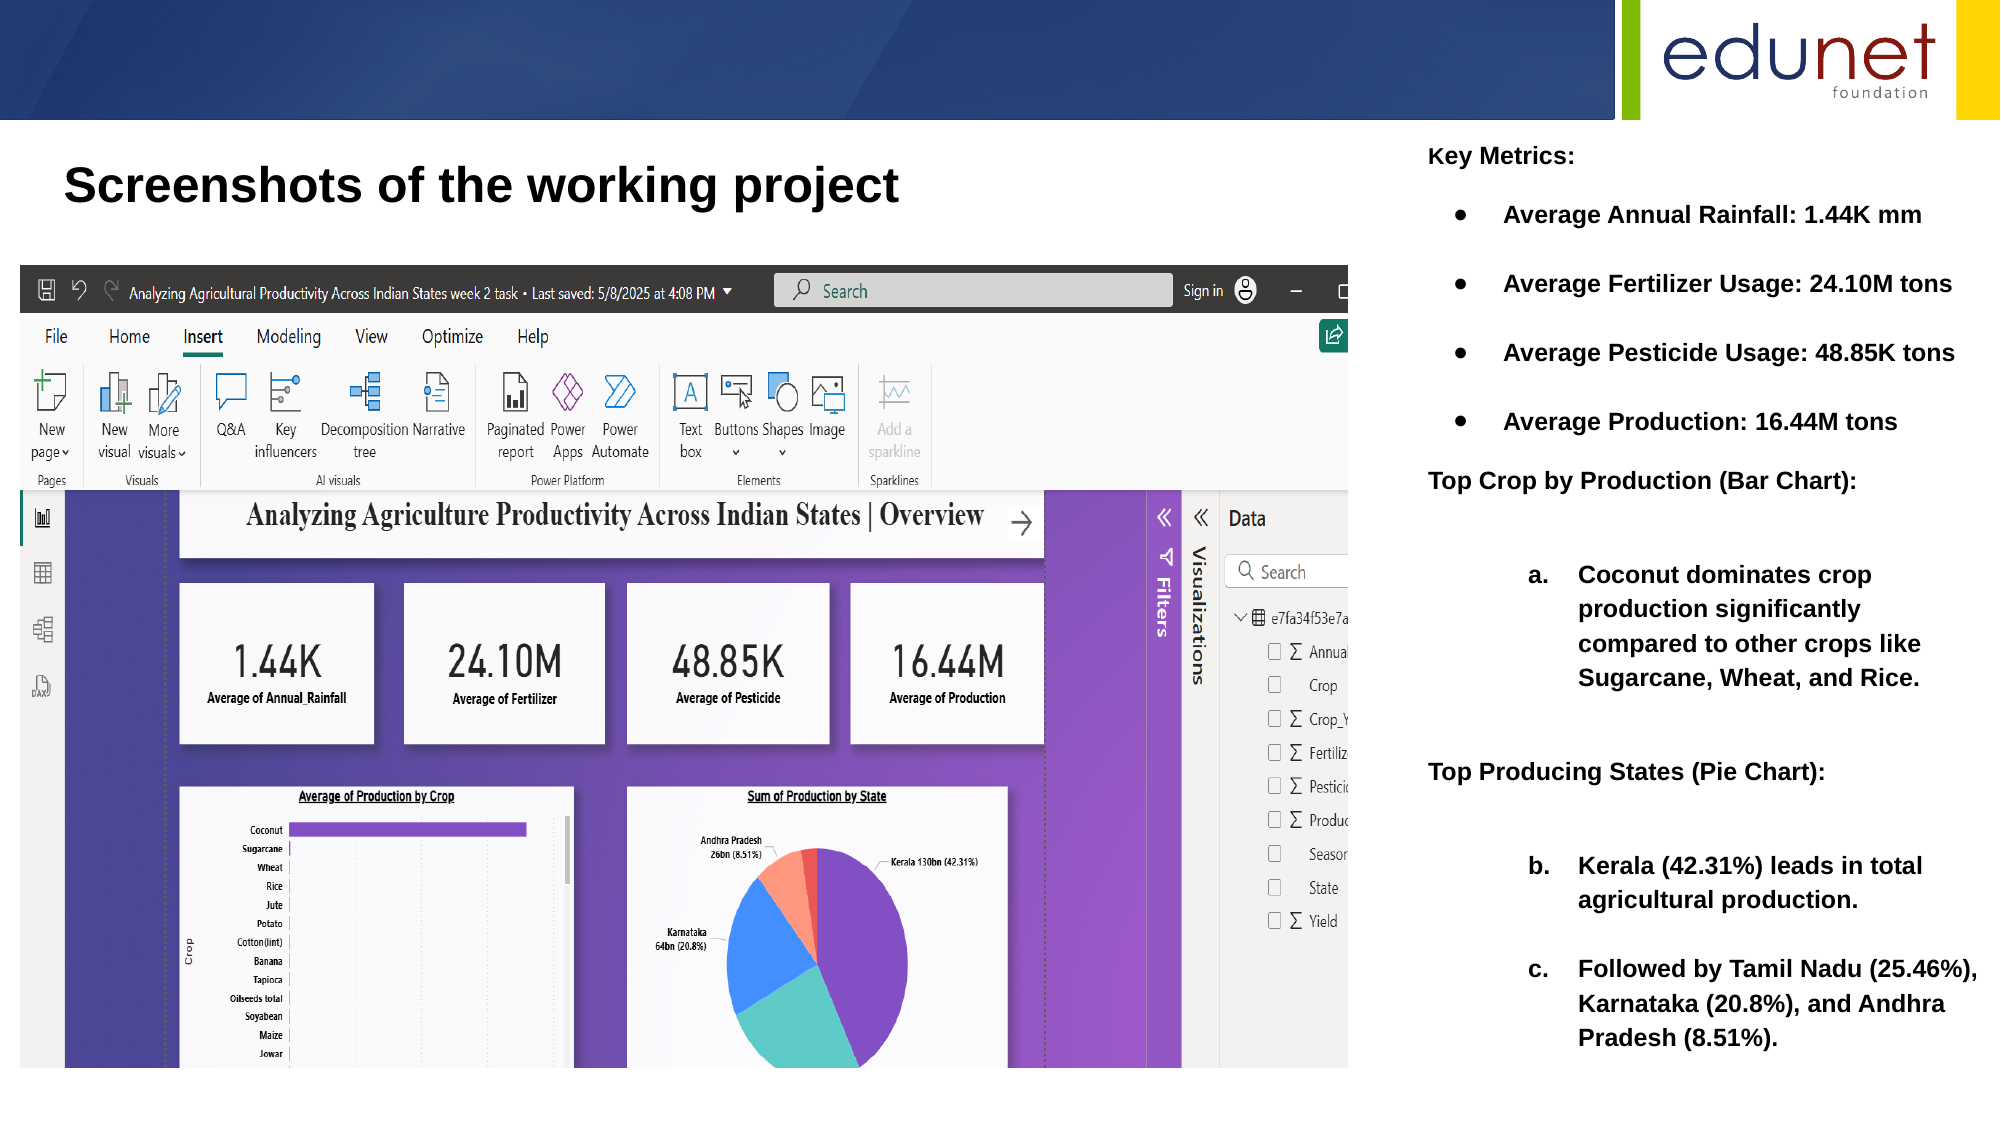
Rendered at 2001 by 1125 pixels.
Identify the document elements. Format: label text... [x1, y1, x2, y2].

picture [19, 265, 1349, 1068]
picture [1652, 12, 1948, 108]
text_box Key Metrics: Average Annual Rainfall: 1.44K mm Average Fertilizer Usage: 24.10M tons Average Pesticide Usage: 48.85K tons Average Production: 16.44M tons Top Crop by Production (Bar Chart): Coconut dominates crop production significantly compared to other crops like Sugarcane, Wheat, and Rice. Top Producing States (Pie Chart): Kerala (42.31%) leads in total agricultural production. Followed by Tamil Nadu (25.46%), Karnataka (20.8%), and Andhra Pradesh (8.51%). [1413, 119, 2000, 1108]
text_box Screenshots of the working project [48, 145, 1327, 221]
